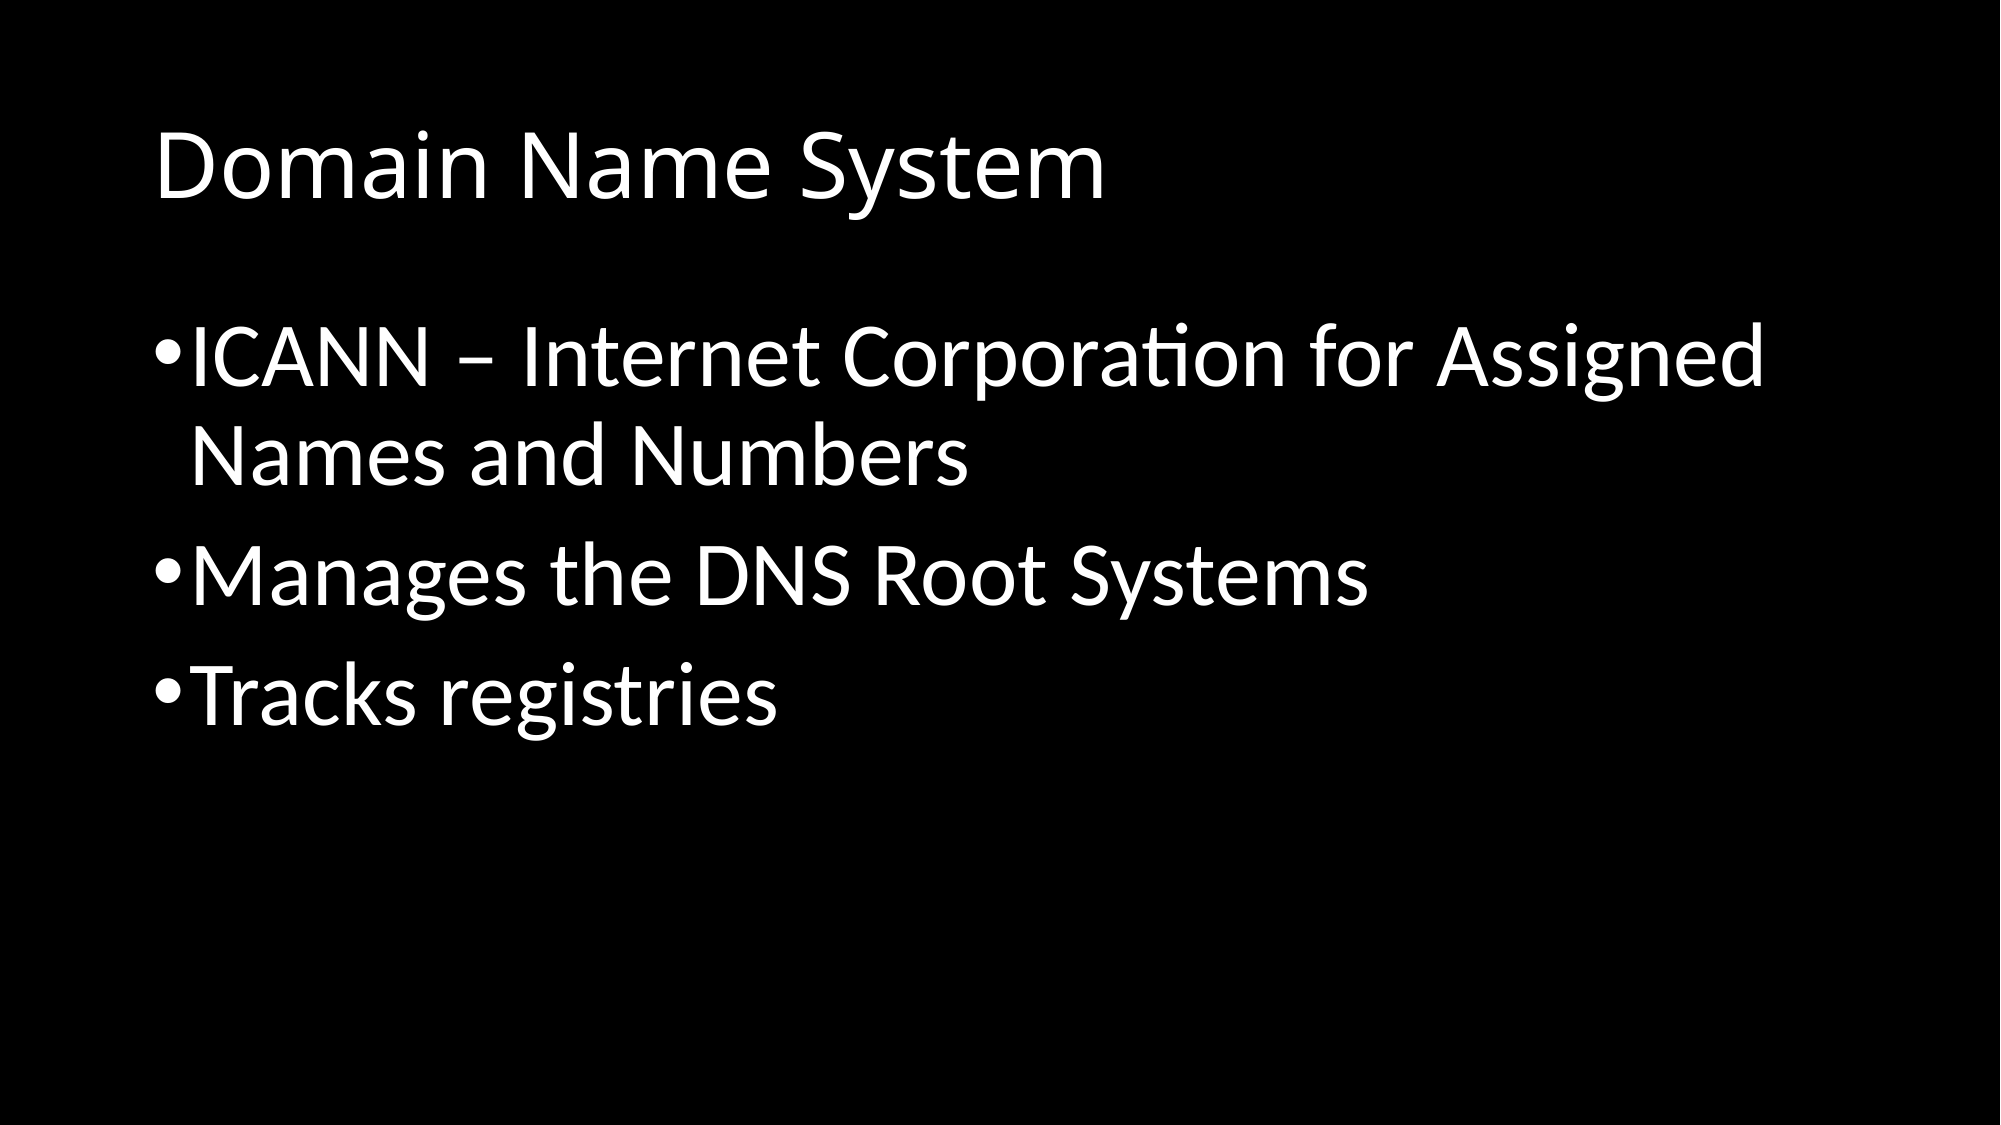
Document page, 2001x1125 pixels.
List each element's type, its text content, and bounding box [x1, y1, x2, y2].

title Domain Name System [137, 59, 1863, 278]
list ICANN – Internet Corporation for Assigned Names and Numbers Manages the DNS Root Systems Tracks registries [137, 299, 1863, 1014]
